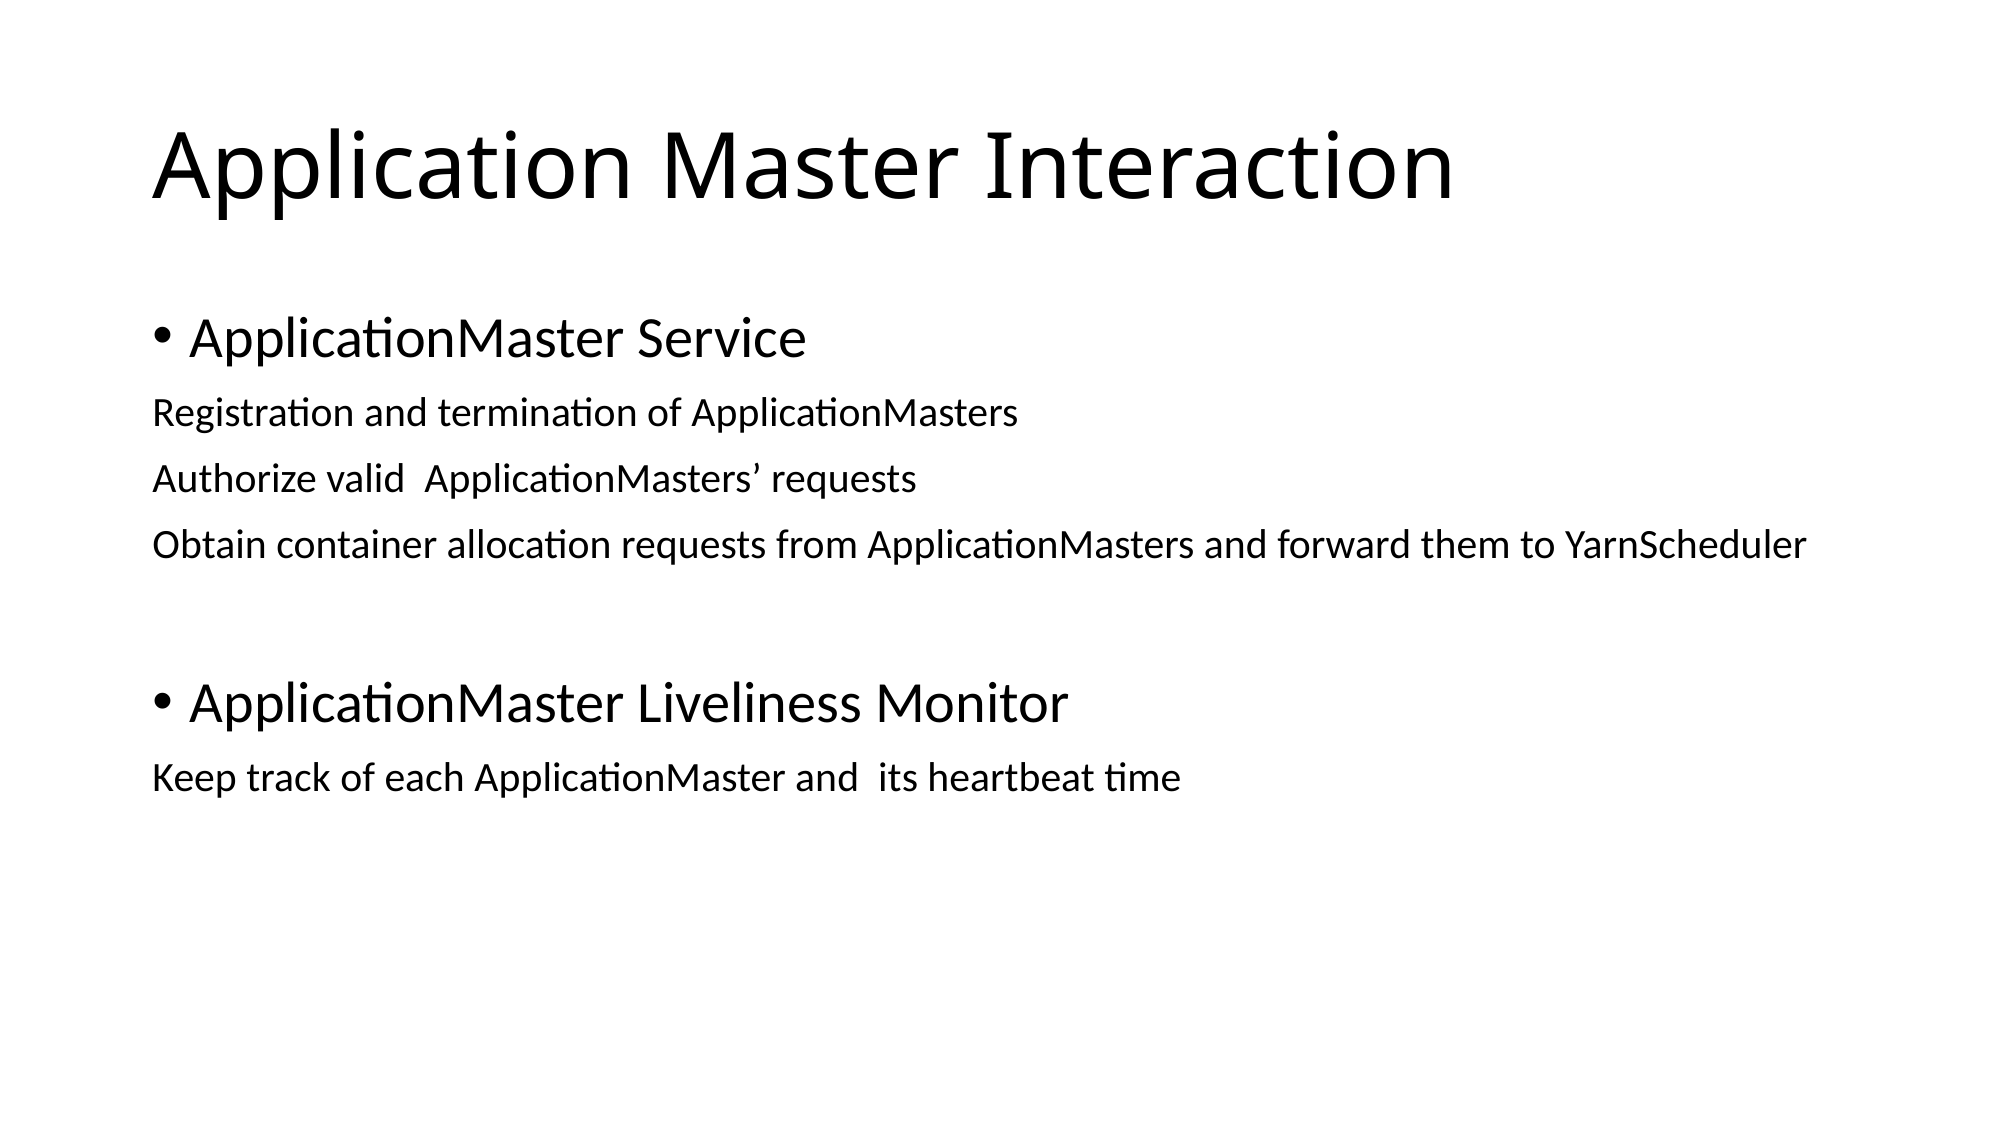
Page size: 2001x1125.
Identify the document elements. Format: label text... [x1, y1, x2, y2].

list ApplicationMaster Service Registration and termination of ApplicationMasters Authorize valid ApplicationMasters’ requests Obtain container allocation requests from ApplicationMasters and forward them to YarnScheduler ApplicationMaster Liveliness Monitor Keep track of each ApplicationMaster and its heartbeat time [137, 299, 1863, 1014]
title Application Master Interaction [137, 59, 1863, 278]
